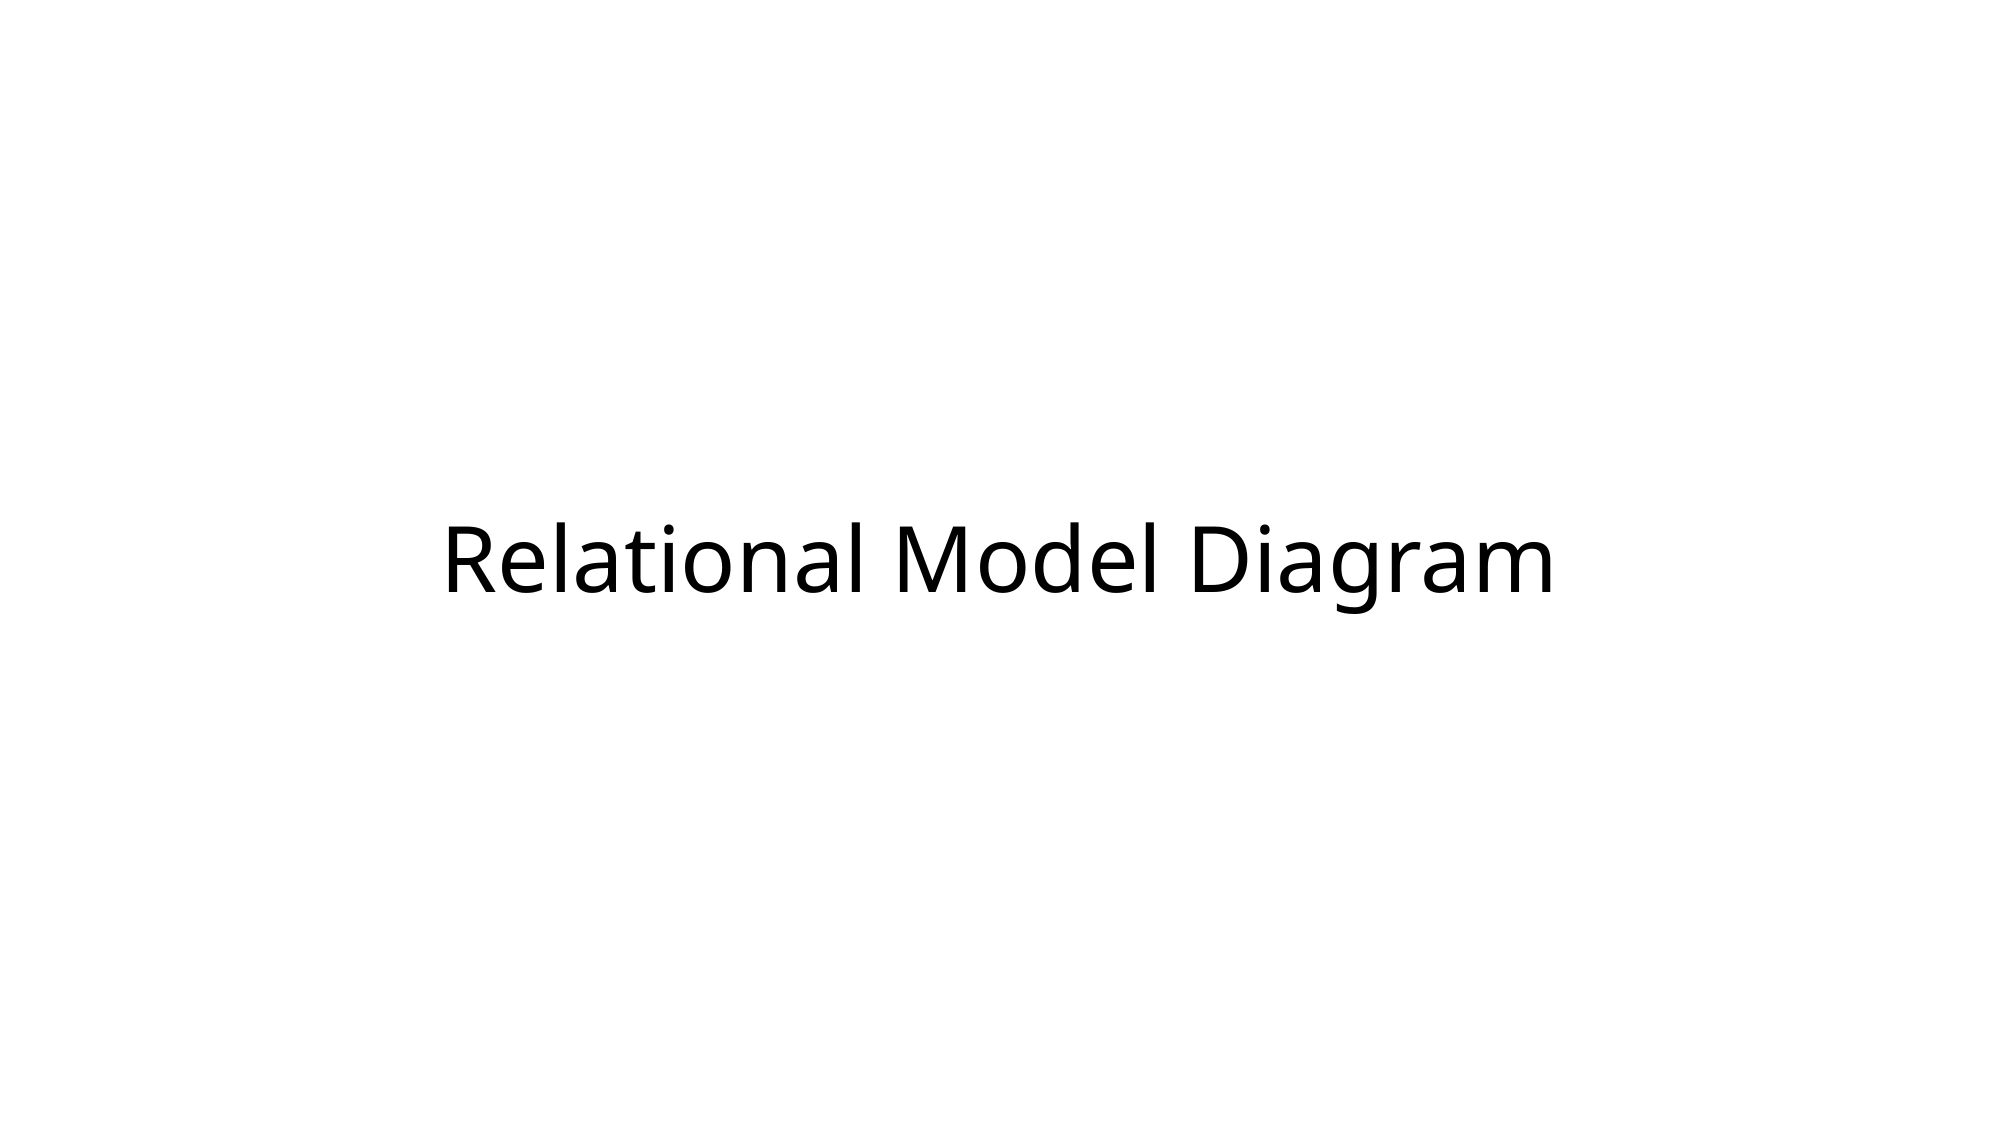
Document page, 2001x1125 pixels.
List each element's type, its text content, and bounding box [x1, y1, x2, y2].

title Relational Model Diagram [137, 453, 1863, 672]
